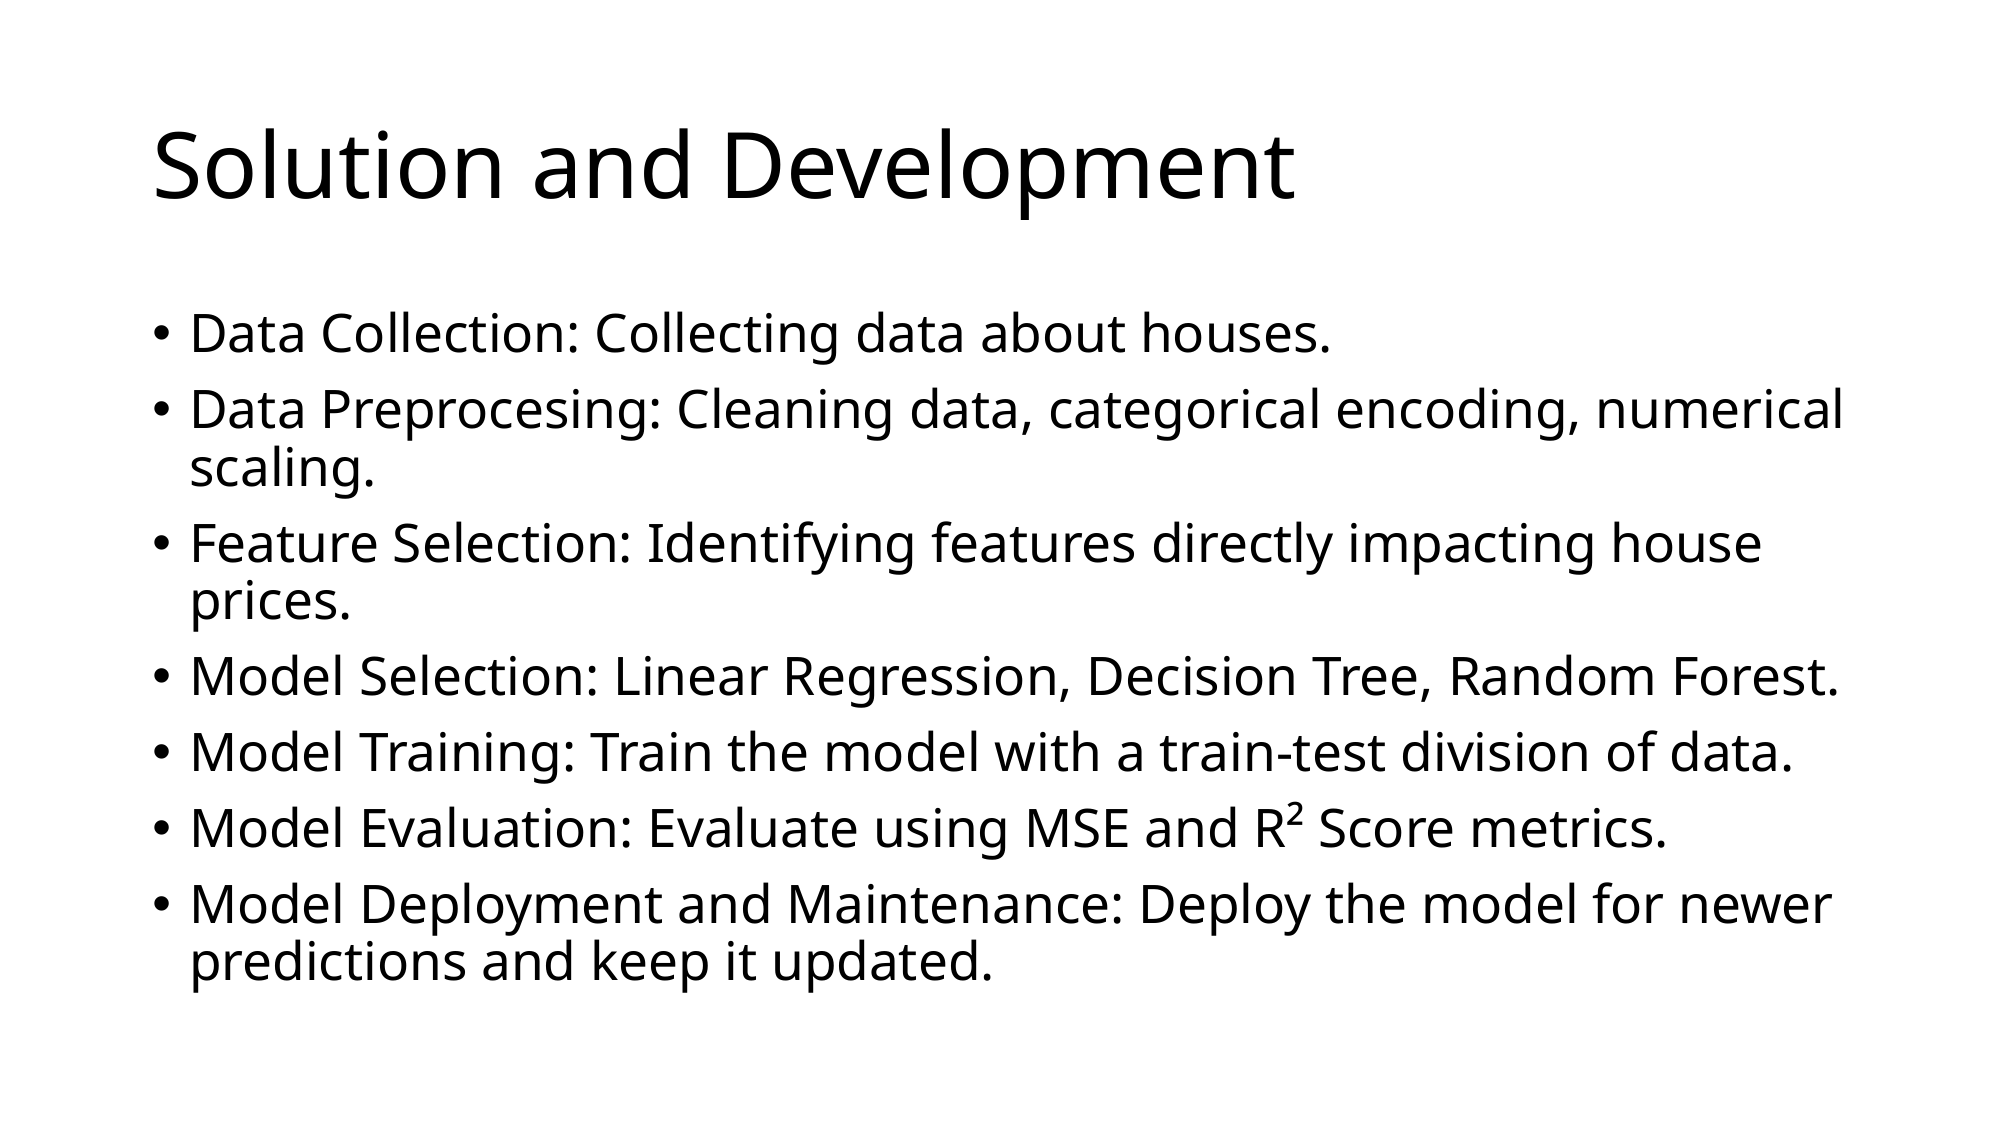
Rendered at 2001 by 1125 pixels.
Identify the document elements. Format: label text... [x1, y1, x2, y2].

list Data Collection: Collecting data about houses. Data Preprocesing: Cleaning data, categorical encoding, numerical scaling. Feature Selection: Identifying features directly impacting house prices. Model Selection: Linear Regression, Decision Tree, Random Forest. Model Training: Train the model with a train-test division of data. Model Evaluation: Evaluate using MSE and R² Score metrics. Model Deployment and Maintenance: Deploy the model for newer predictions and keep it updated. [137, 299, 1863, 1014]
title Solution and Development [137, 59, 1863, 278]
